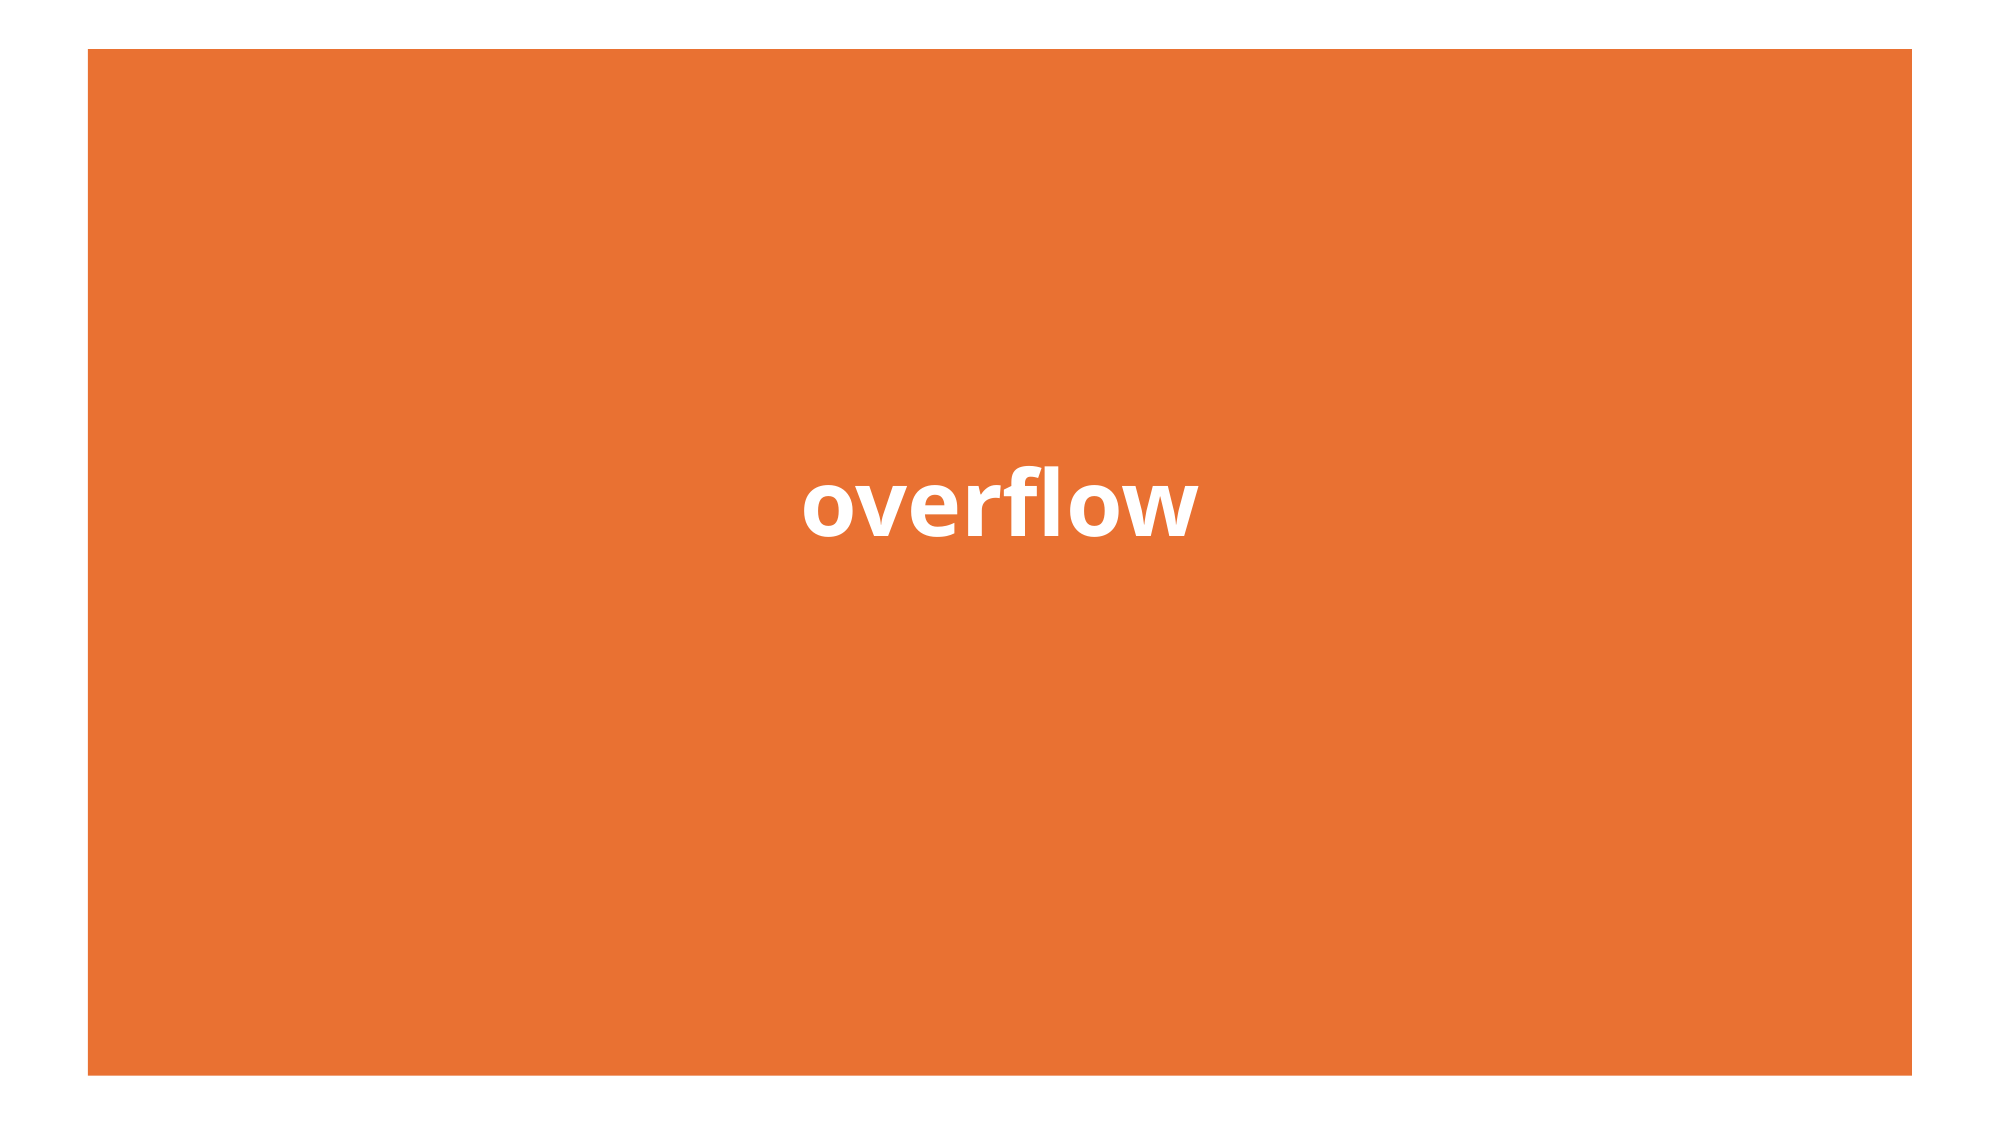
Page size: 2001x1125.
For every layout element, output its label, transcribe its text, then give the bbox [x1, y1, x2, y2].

text_box [86, 48, 1913, 1077]
text_box overflow [347, 437, 1653, 688]
